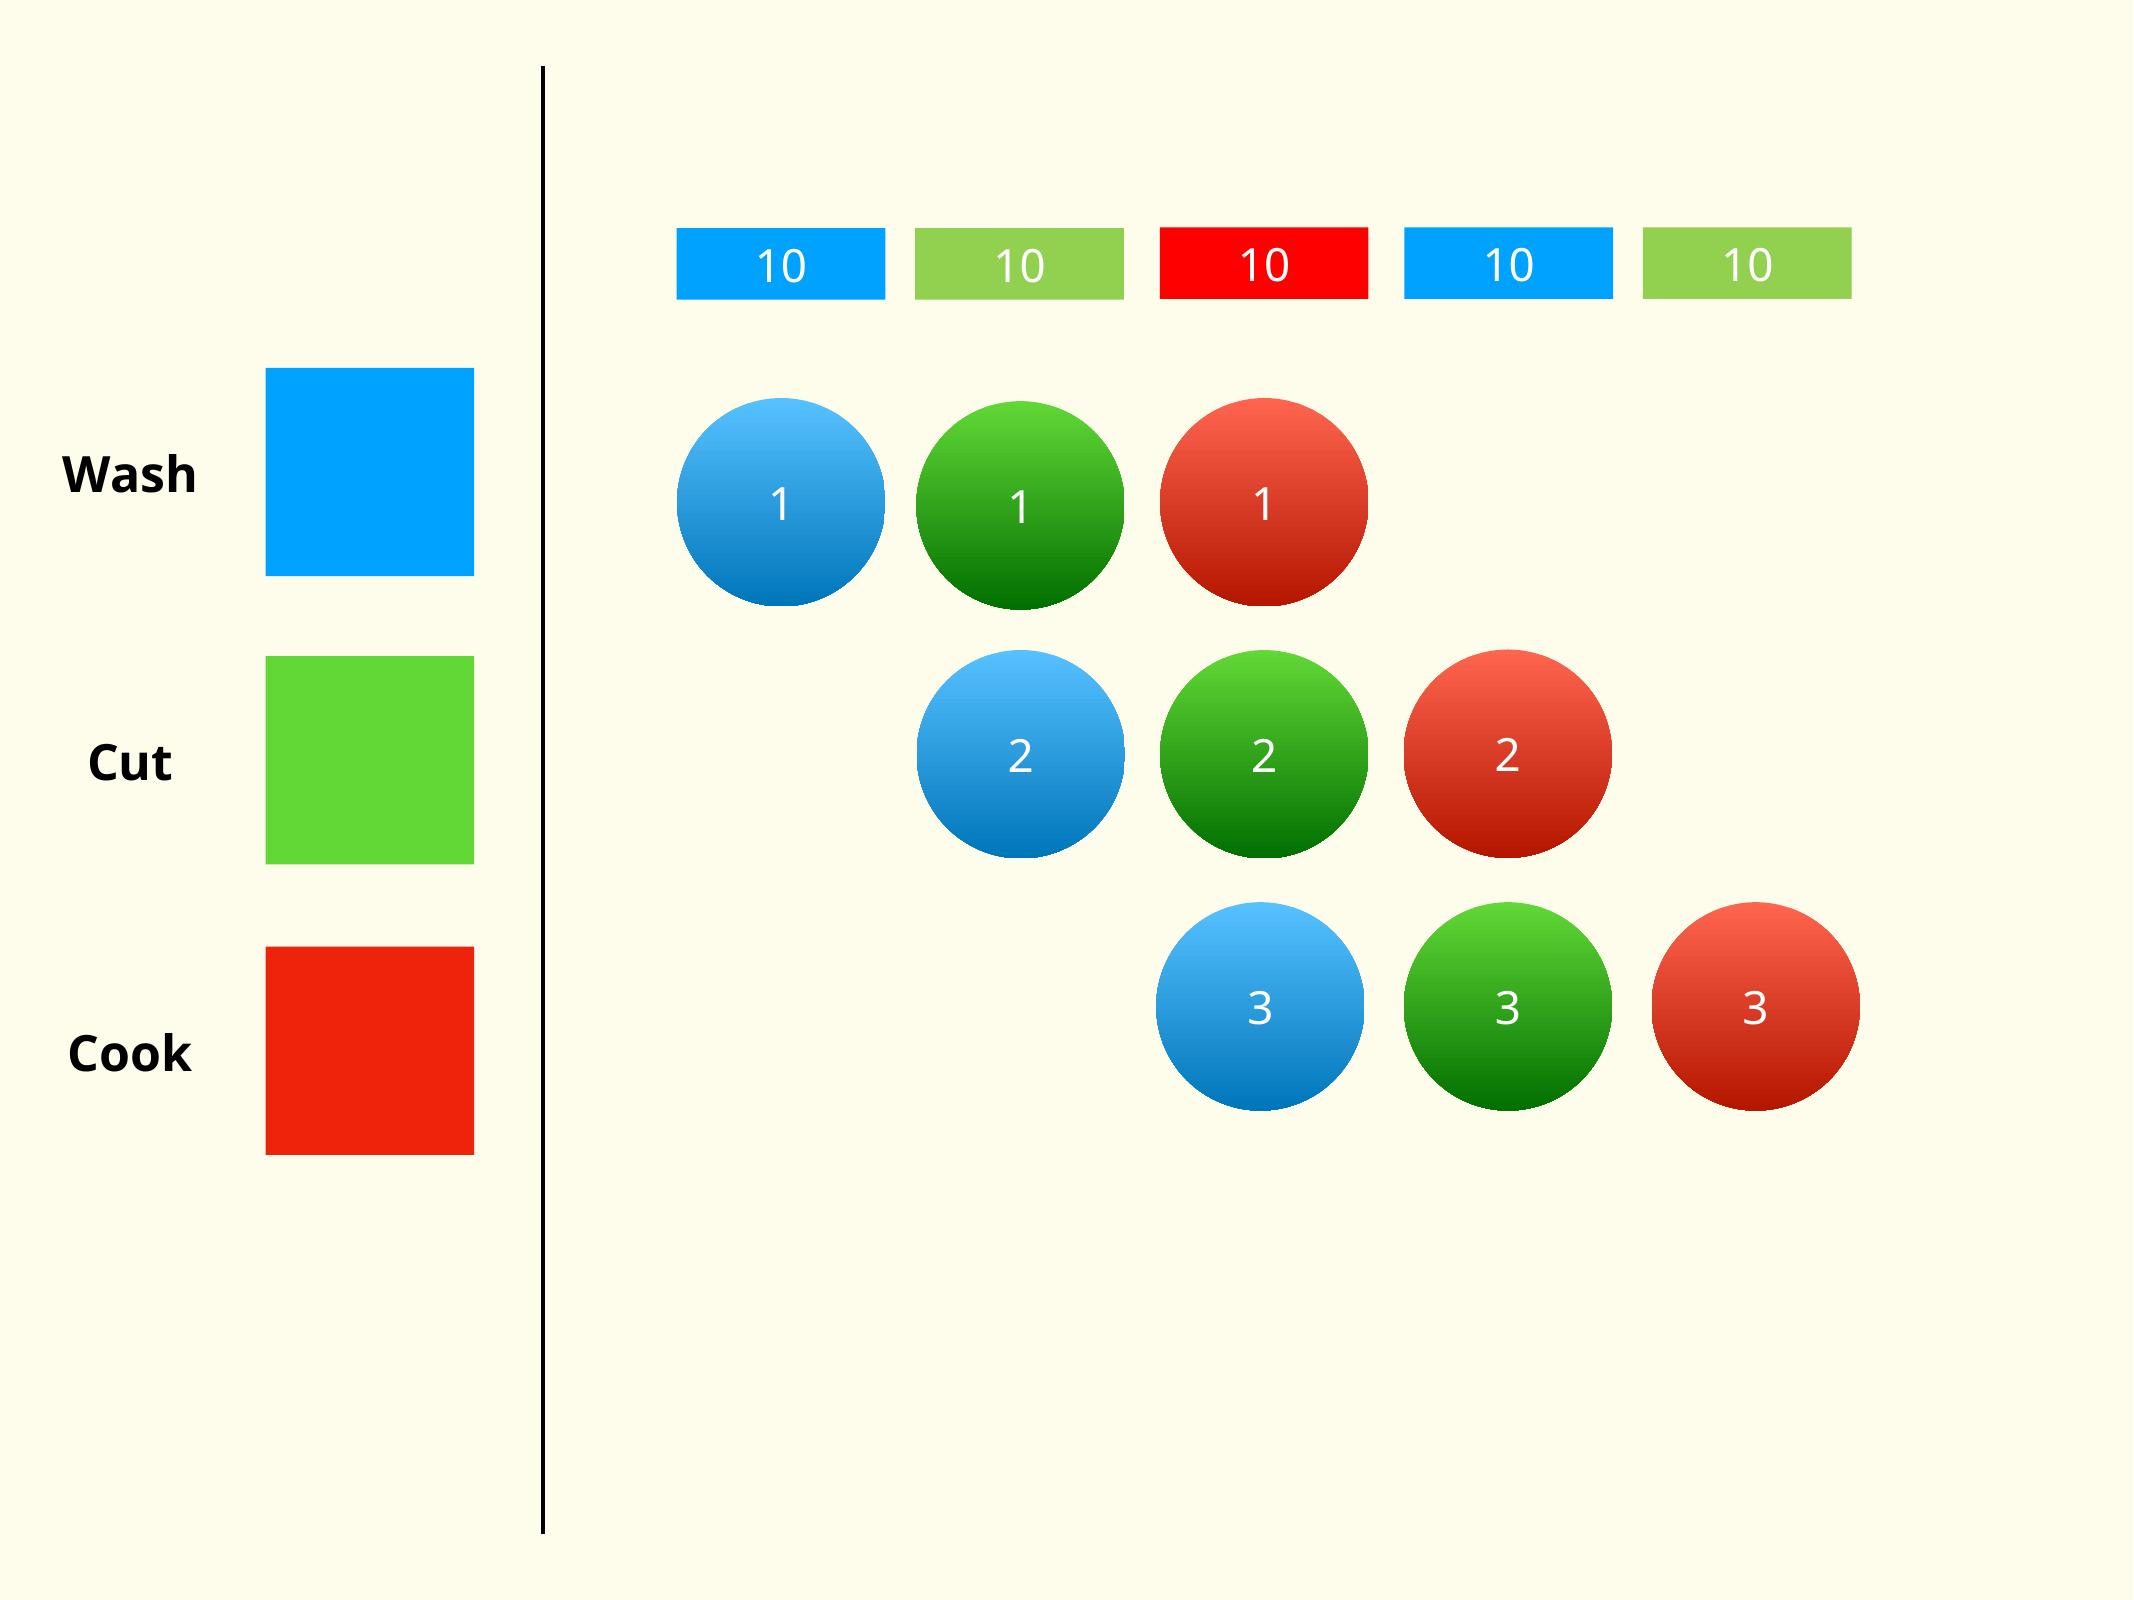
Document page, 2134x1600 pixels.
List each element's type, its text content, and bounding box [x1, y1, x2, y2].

text_box 2 [1160, 650, 1369, 859]
text_box 10 [1404, 227, 1614, 299]
text_box 3 [1651, 902, 1860, 1111]
text_box 10 [1159, 227, 1369, 299]
text_box 2 [916, 650, 1126, 859]
text_box 1 [916, 401, 1125, 610]
text_box 10 [1642, 227, 1852, 299]
text_box 1 [1160, 398, 1369, 607]
text_box 10 [915, 228, 1124, 300]
text_box 2 [1403, 649, 1612, 858]
text_box 1 [677, 398, 886, 607]
text_box 3 [1156, 902, 1365, 1111]
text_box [54, 65, 543, 1535]
text_box 10 [676, 228, 886, 300]
text_box 3 [1403, 902, 1613, 1111]
